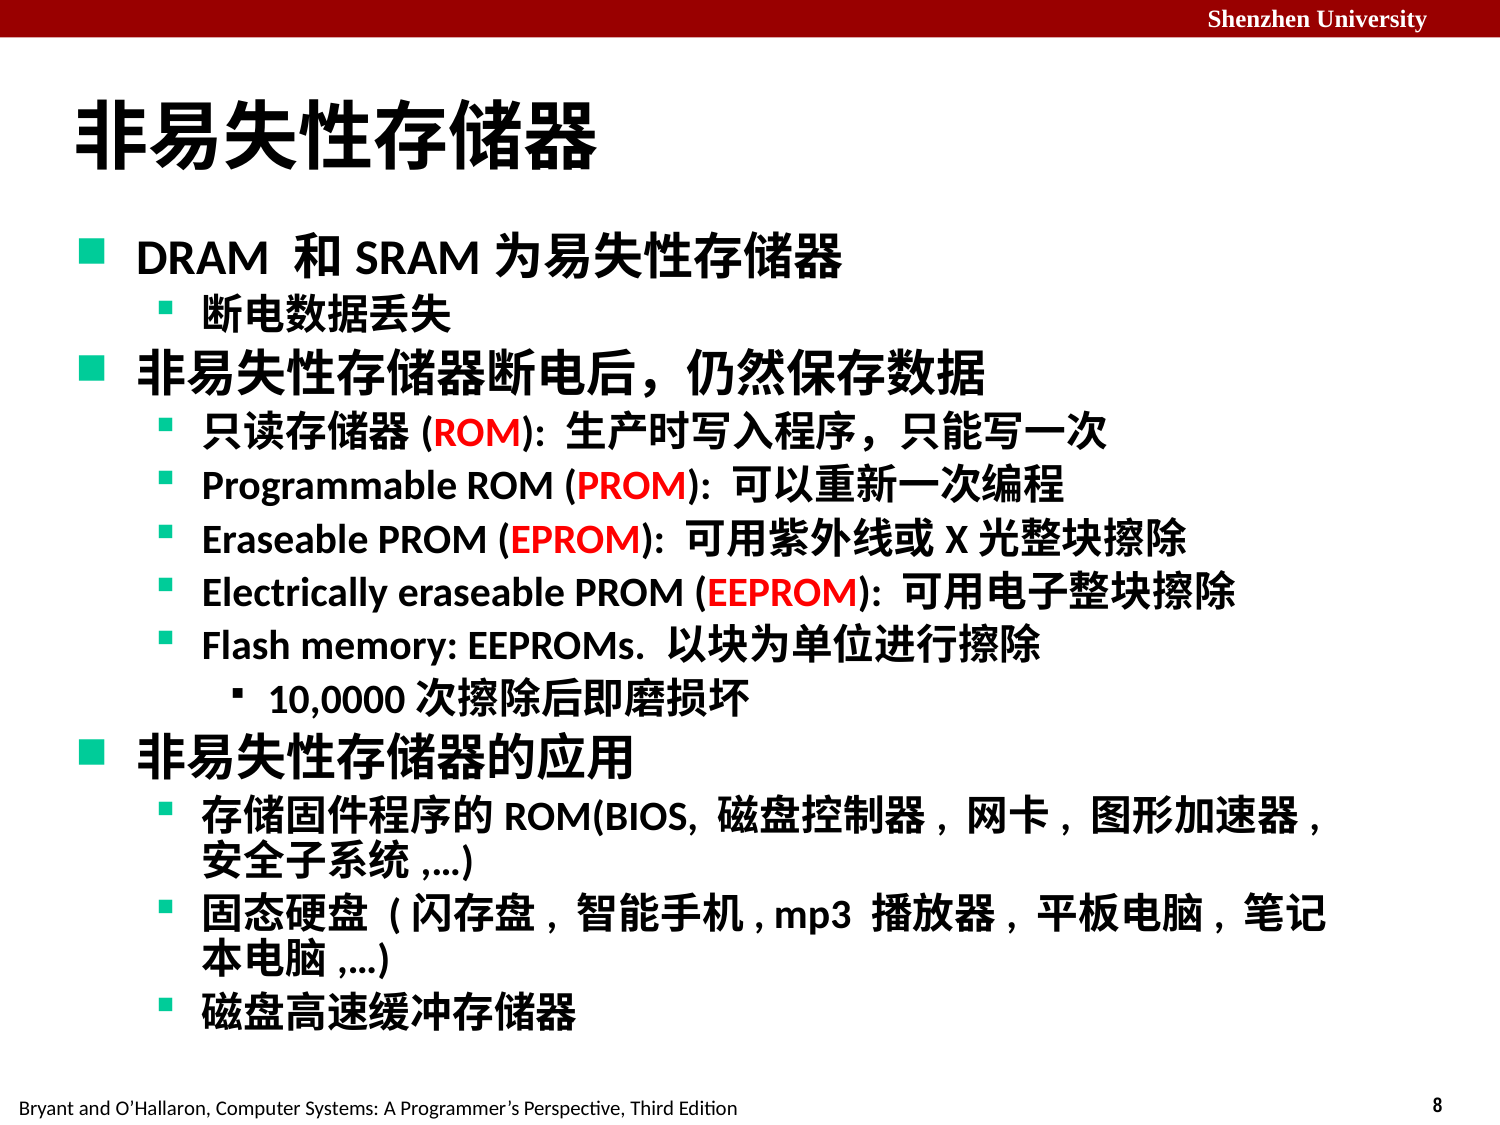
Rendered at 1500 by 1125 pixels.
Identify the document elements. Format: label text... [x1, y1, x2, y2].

title 非易失性存储器 [58, 71, 1305, 197]
text_box DRAM 和SRAM为易失性存储器 断电数据丢失 非易失性存储器断电后，仍然保存数据 只读存储器(ROM): 生产时写入程序，只能写一次 Programmable ROM (PROM): 可以重新一次编程 Eraseable PROM (EPROM): 可用紫外线或X光整块擦除 Electrically eraseable PROM (EEPROM): 可用电子整块擦除 Flash memory: EEPROMs. 以块为单位进行擦除 10,0000次擦除后即磨损坏 非易失性存储器的应用 存储固件程序的ROM(BIOS, 磁盘控制器, 网卡, 图形加速器, 安全子系统,…) 固态硬盘 (闪存盘, 智能手机, mp3 播放器, 平板电脑, 笔记本电脑,…) 磁盘高速缓冲存储器 [65, 223, 1361, 1088]
